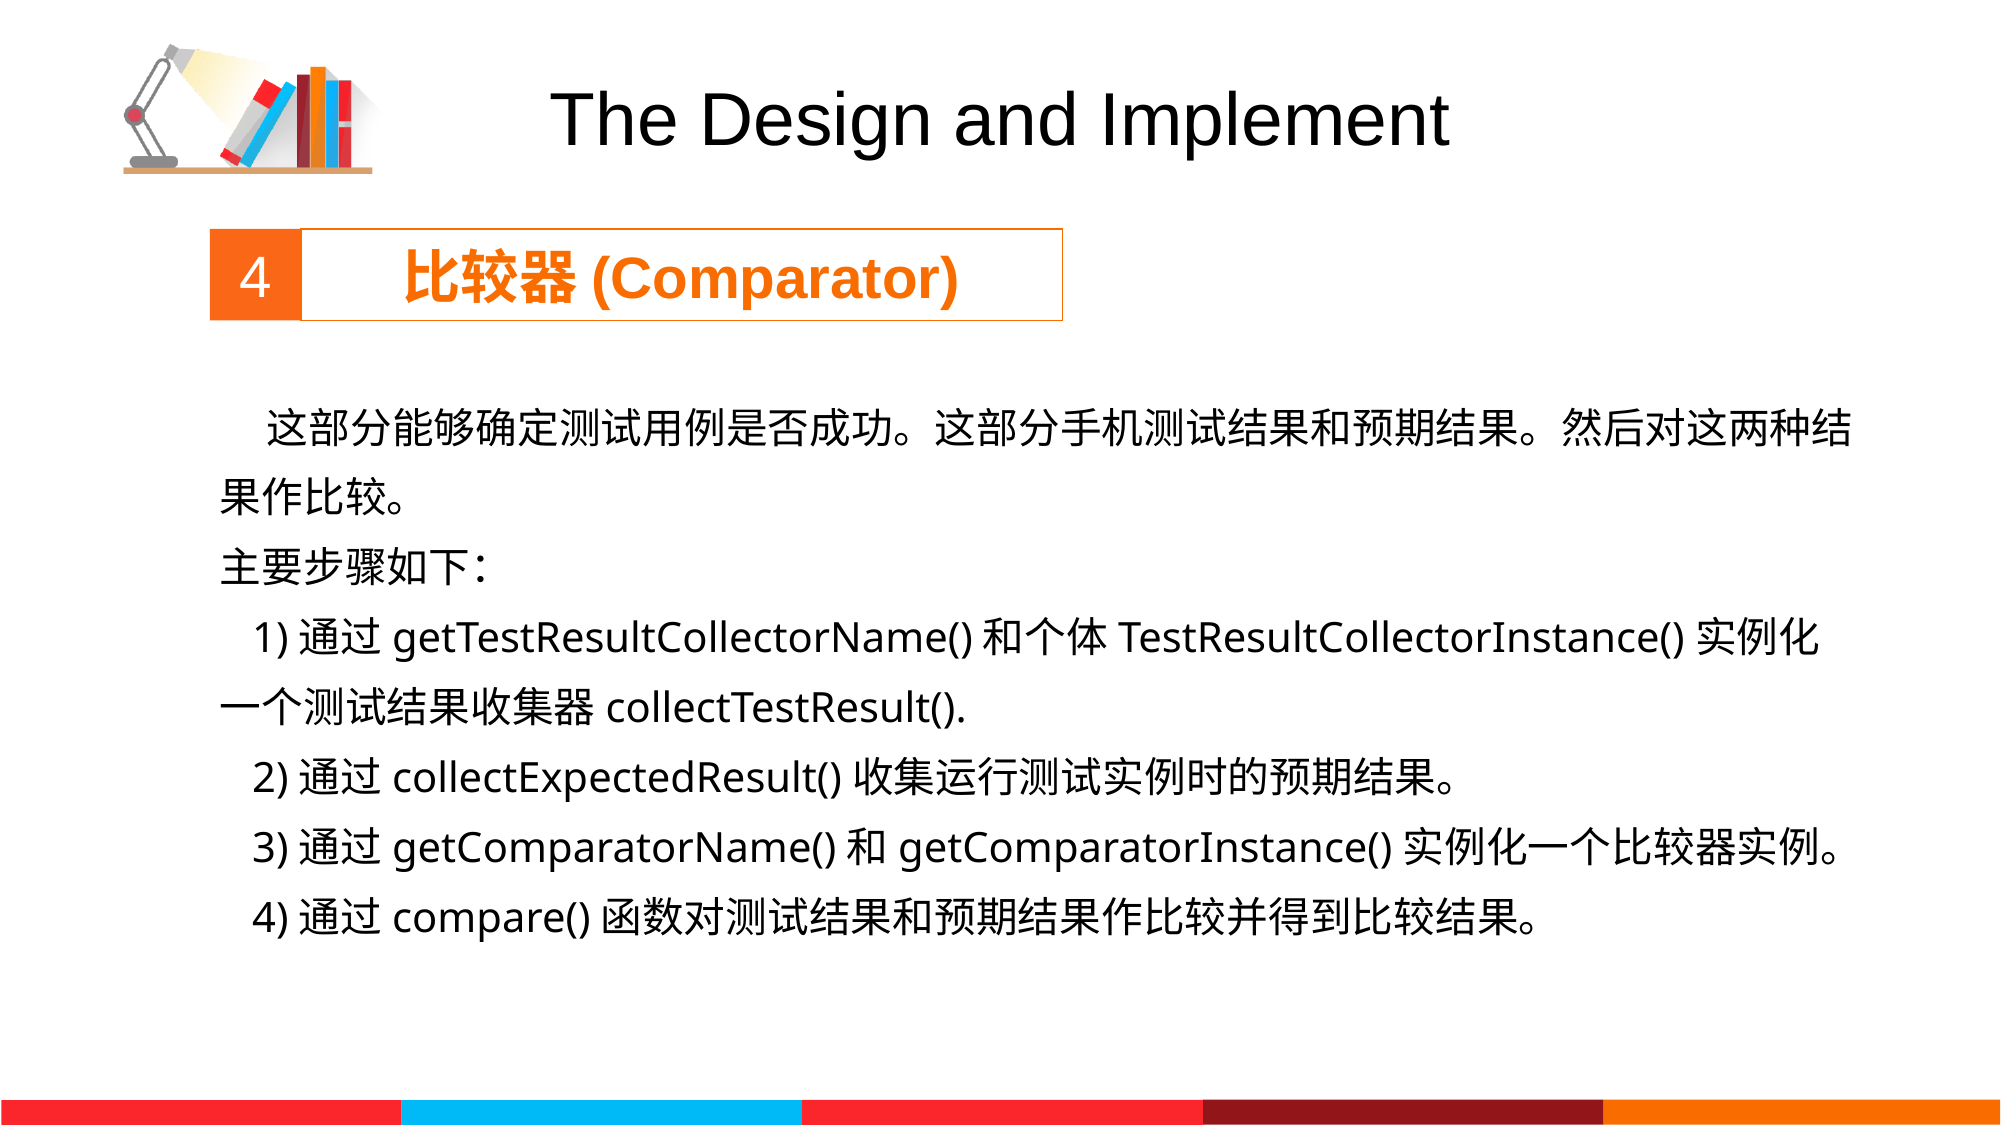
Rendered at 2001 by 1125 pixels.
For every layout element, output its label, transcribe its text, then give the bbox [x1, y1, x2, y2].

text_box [209, 228, 1063, 321]
text_box 这部分能够确定测试用例是否成功。这部分手机测试结果和预期结果。然后对这两种结果作比较。 主要步骤如下： 1)通过getTestResultCollectorName()和个体TestResultCollectorInstance()实例化一个测试结果收集器collectTestResult(). 2)通过collectExpectedResult()收集运行测试实例时的预期结果。 3)通过getComparatorName()和getComparatorInstance()实例化一个比较器实例。 4)通过compare()函数对测试结果和预期结果作比较并得到比较结果。 [205, 373, 1870, 949]
text_box The Design and Implement [183, 31, 1817, 201]
picture [122, 43, 384, 174]
